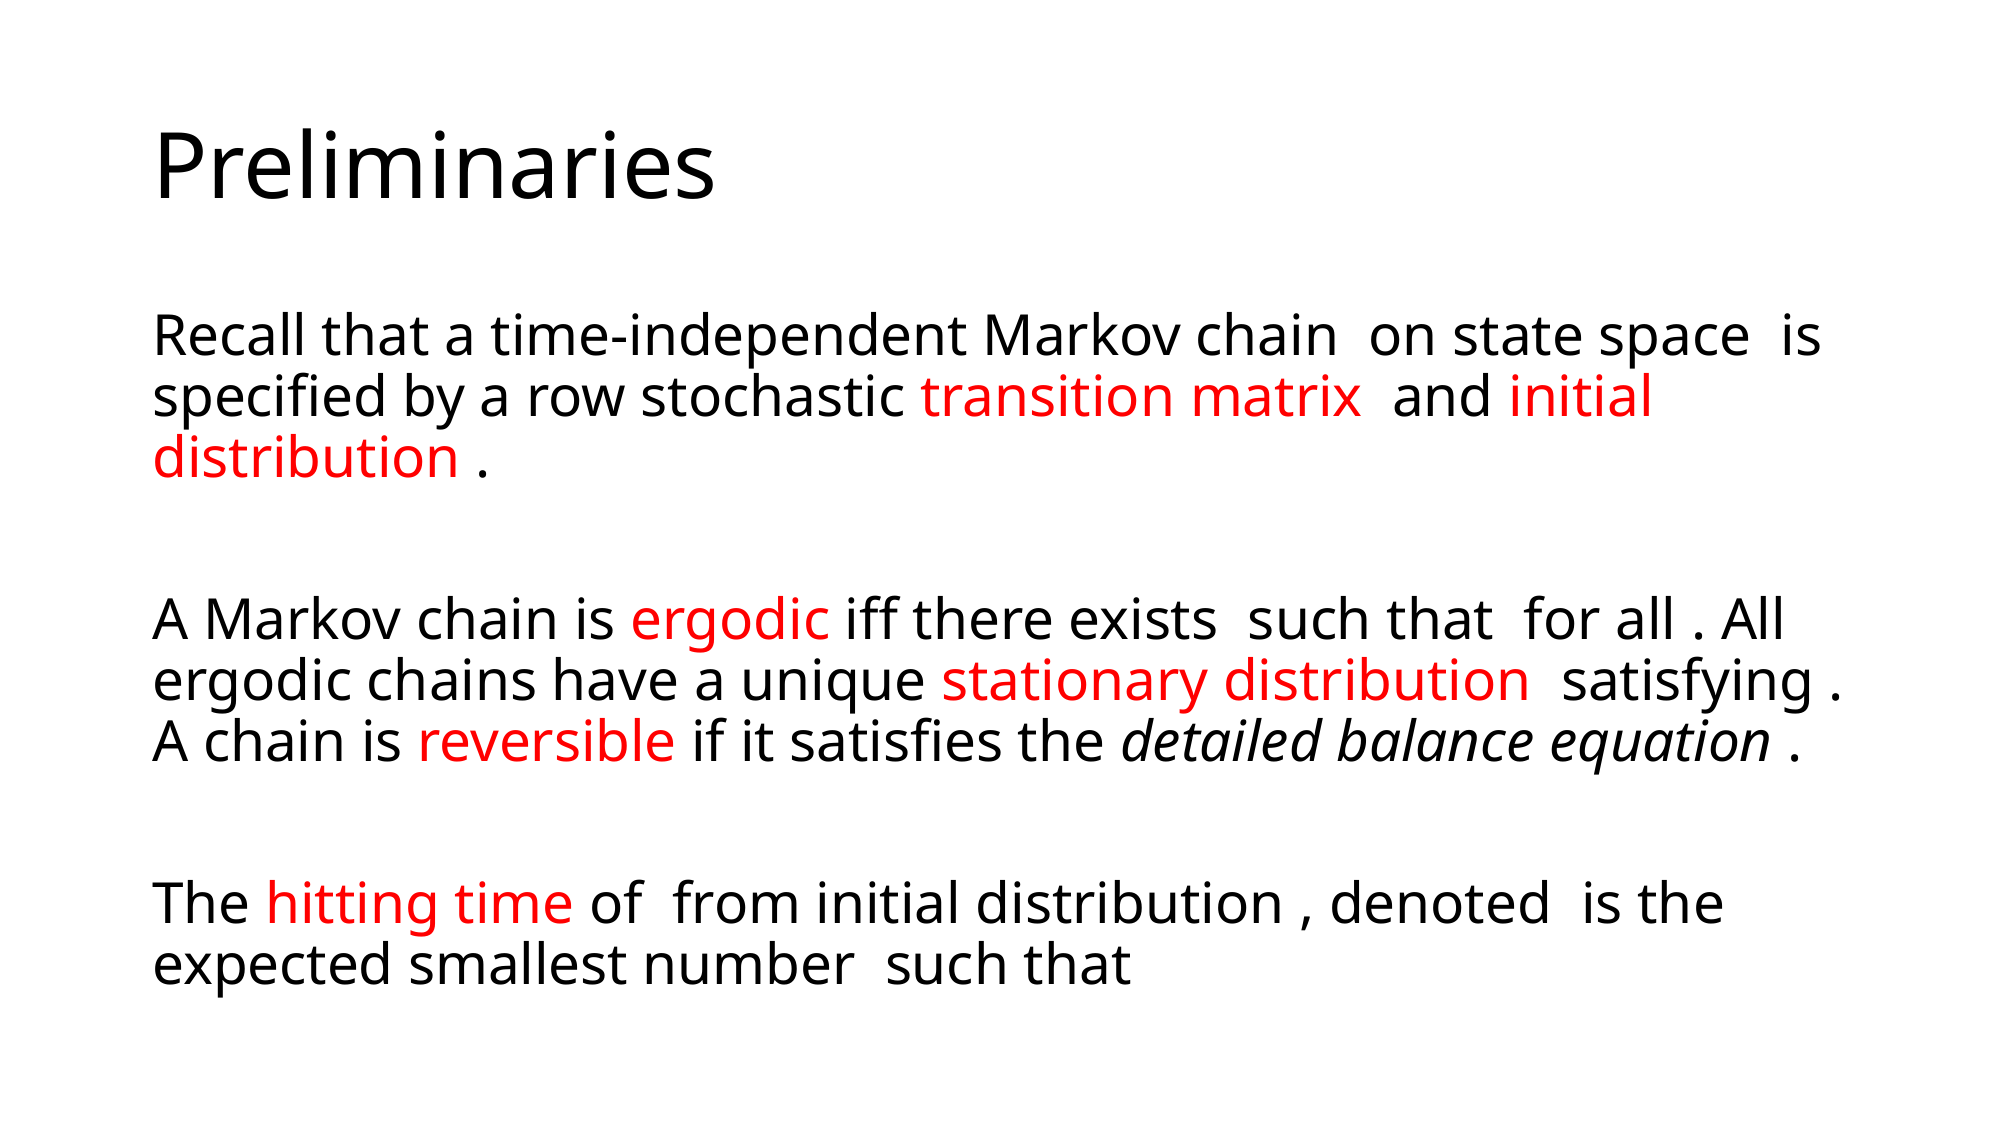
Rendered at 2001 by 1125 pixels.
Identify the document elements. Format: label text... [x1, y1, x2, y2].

title Preliminaries [137, 59, 1863, 278]
